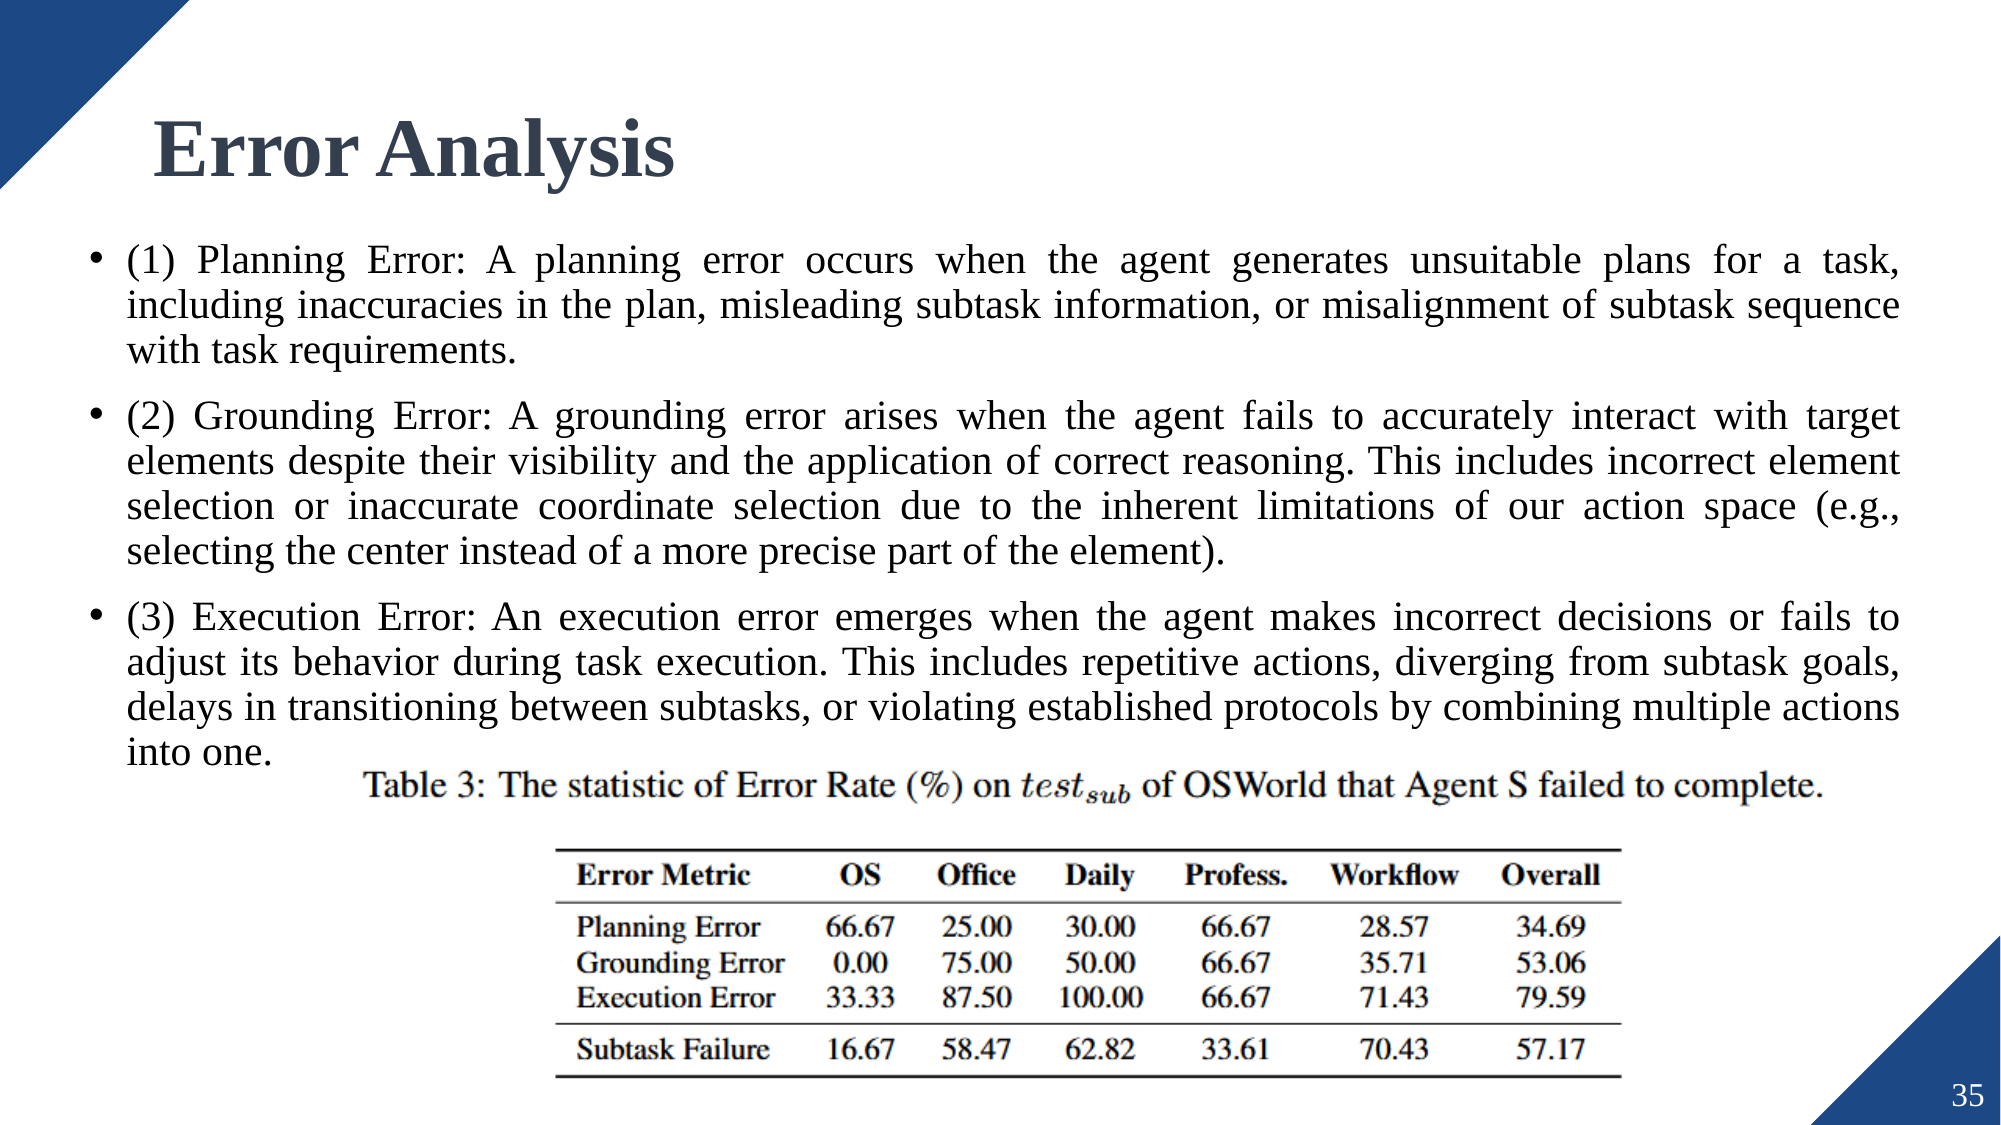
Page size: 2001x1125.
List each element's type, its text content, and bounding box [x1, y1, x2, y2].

picture [343, 747, 1830, 1094]
slide_number 35 [1550, 1063, 2000, 1124]
list (1) Planning Error: A planning error occurs when the agent generates unsuitable plans for a task, including inaccuracies in the plan, misleading subtask information, or misalignment of subtask sequence with task requirements. (2) Grounding Error: A grounding error arises when the agent fails to accurately interact with target elements despite their visibility and the application of correct reasoning. This includes incorrect element selection or inaccurate coordinate selection due to the inherent limitations of our action space (e.g., selecting the center instead of a more precise part of the element). (3) Execution Error: An execution error emerges when the agent makes incorrect decisions or fails to adjust its behavior during task execution. This includes repetitive actions, diverging from subtask goals, delays in transitioning between subtasks, or violating established protocols by combining multiple actions into one. [74, 229, 1918, 944]
title Error Analysis [138, 54, 1864, 246]
